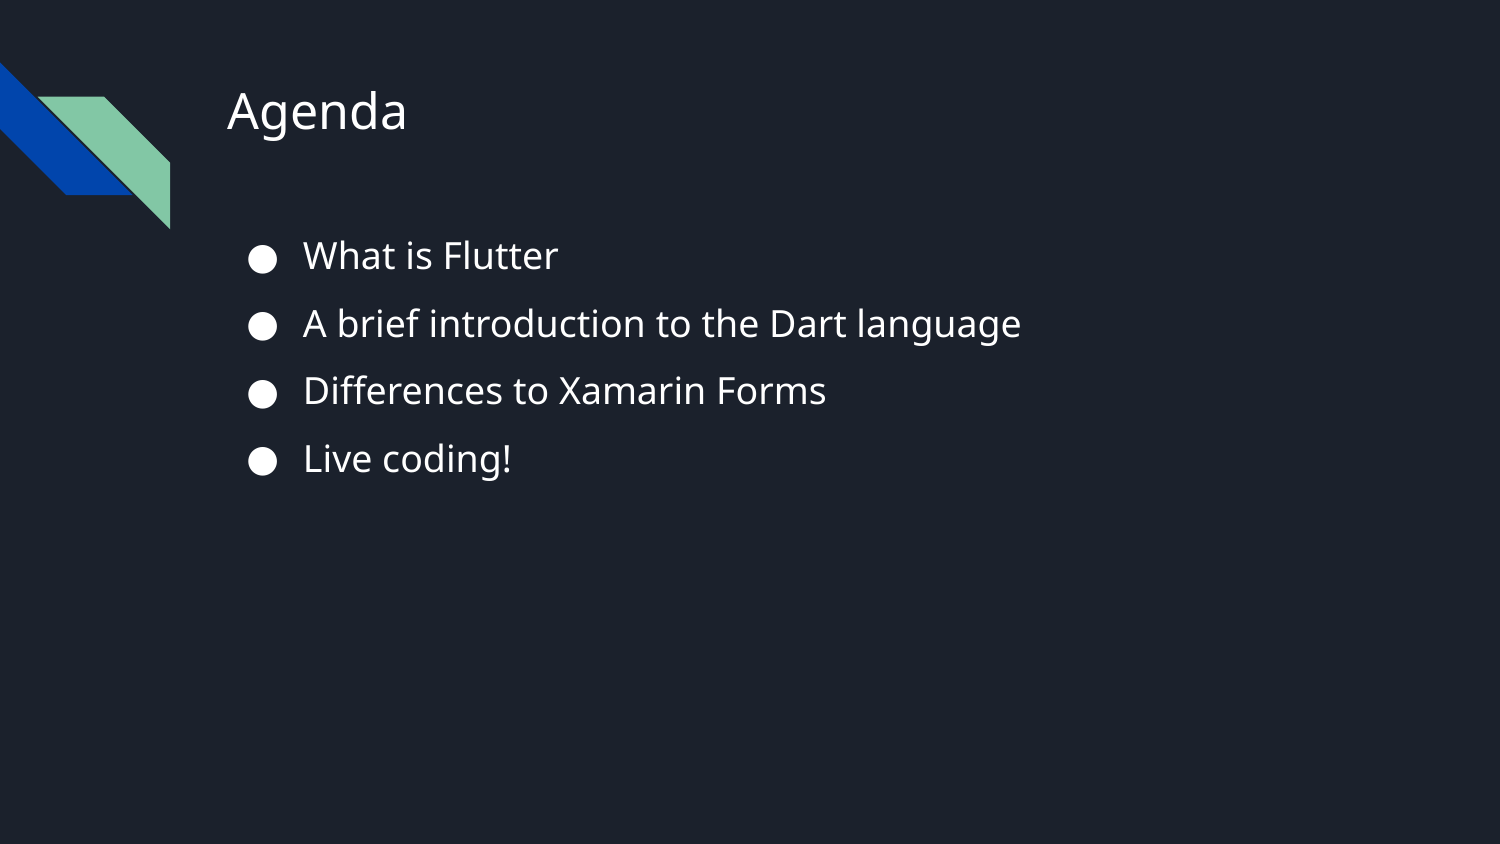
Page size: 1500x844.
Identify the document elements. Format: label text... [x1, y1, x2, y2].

list What is Flutter A brief introduction to the Dart language Differences to Xamarin Forms Live coding! [212, 194, 1368, 673]
title Agenda [212, 64, 1368, 194]
